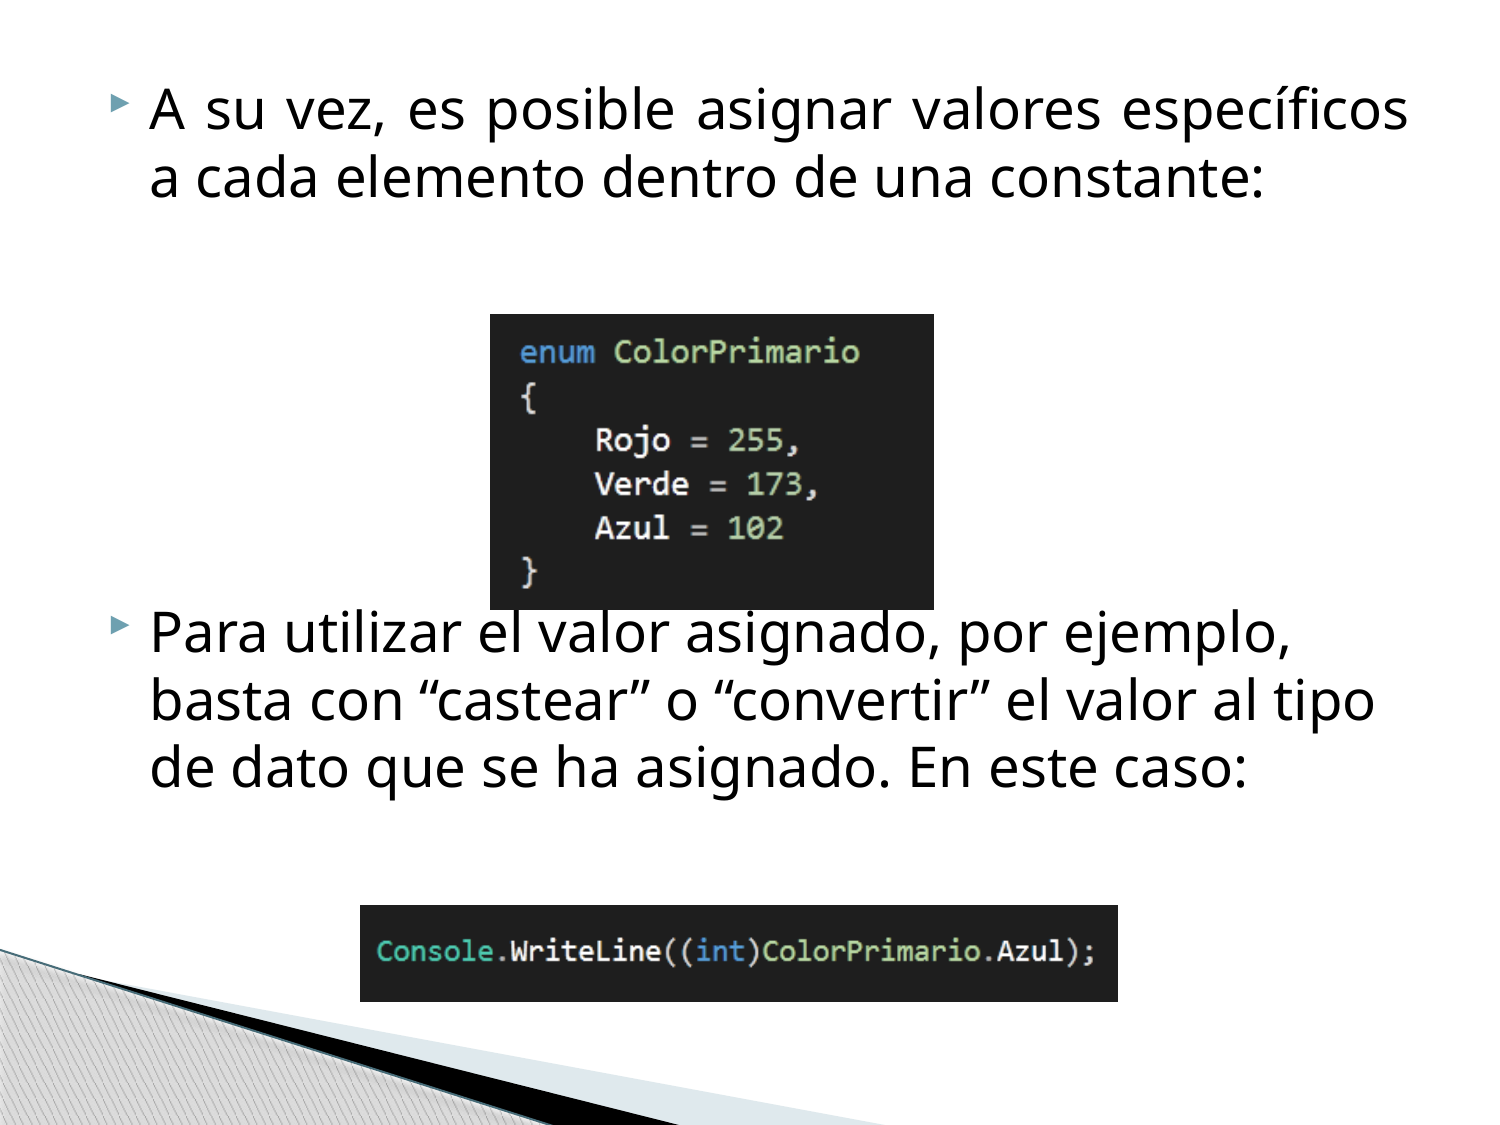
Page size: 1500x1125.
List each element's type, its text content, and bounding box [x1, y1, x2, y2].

picture [359, 904, 1119, 1003]
picture [489, 314, 934, 611]
list A su vez, es posible asignar valores específicos a cada elemento dentro de una constante: Para utilizar el valor asignado, por ejemplo, basta con “castear” o “convertir” el valor al tipo de dato que se ha asignado. En este caso: [75, 66, 1425, 986]
